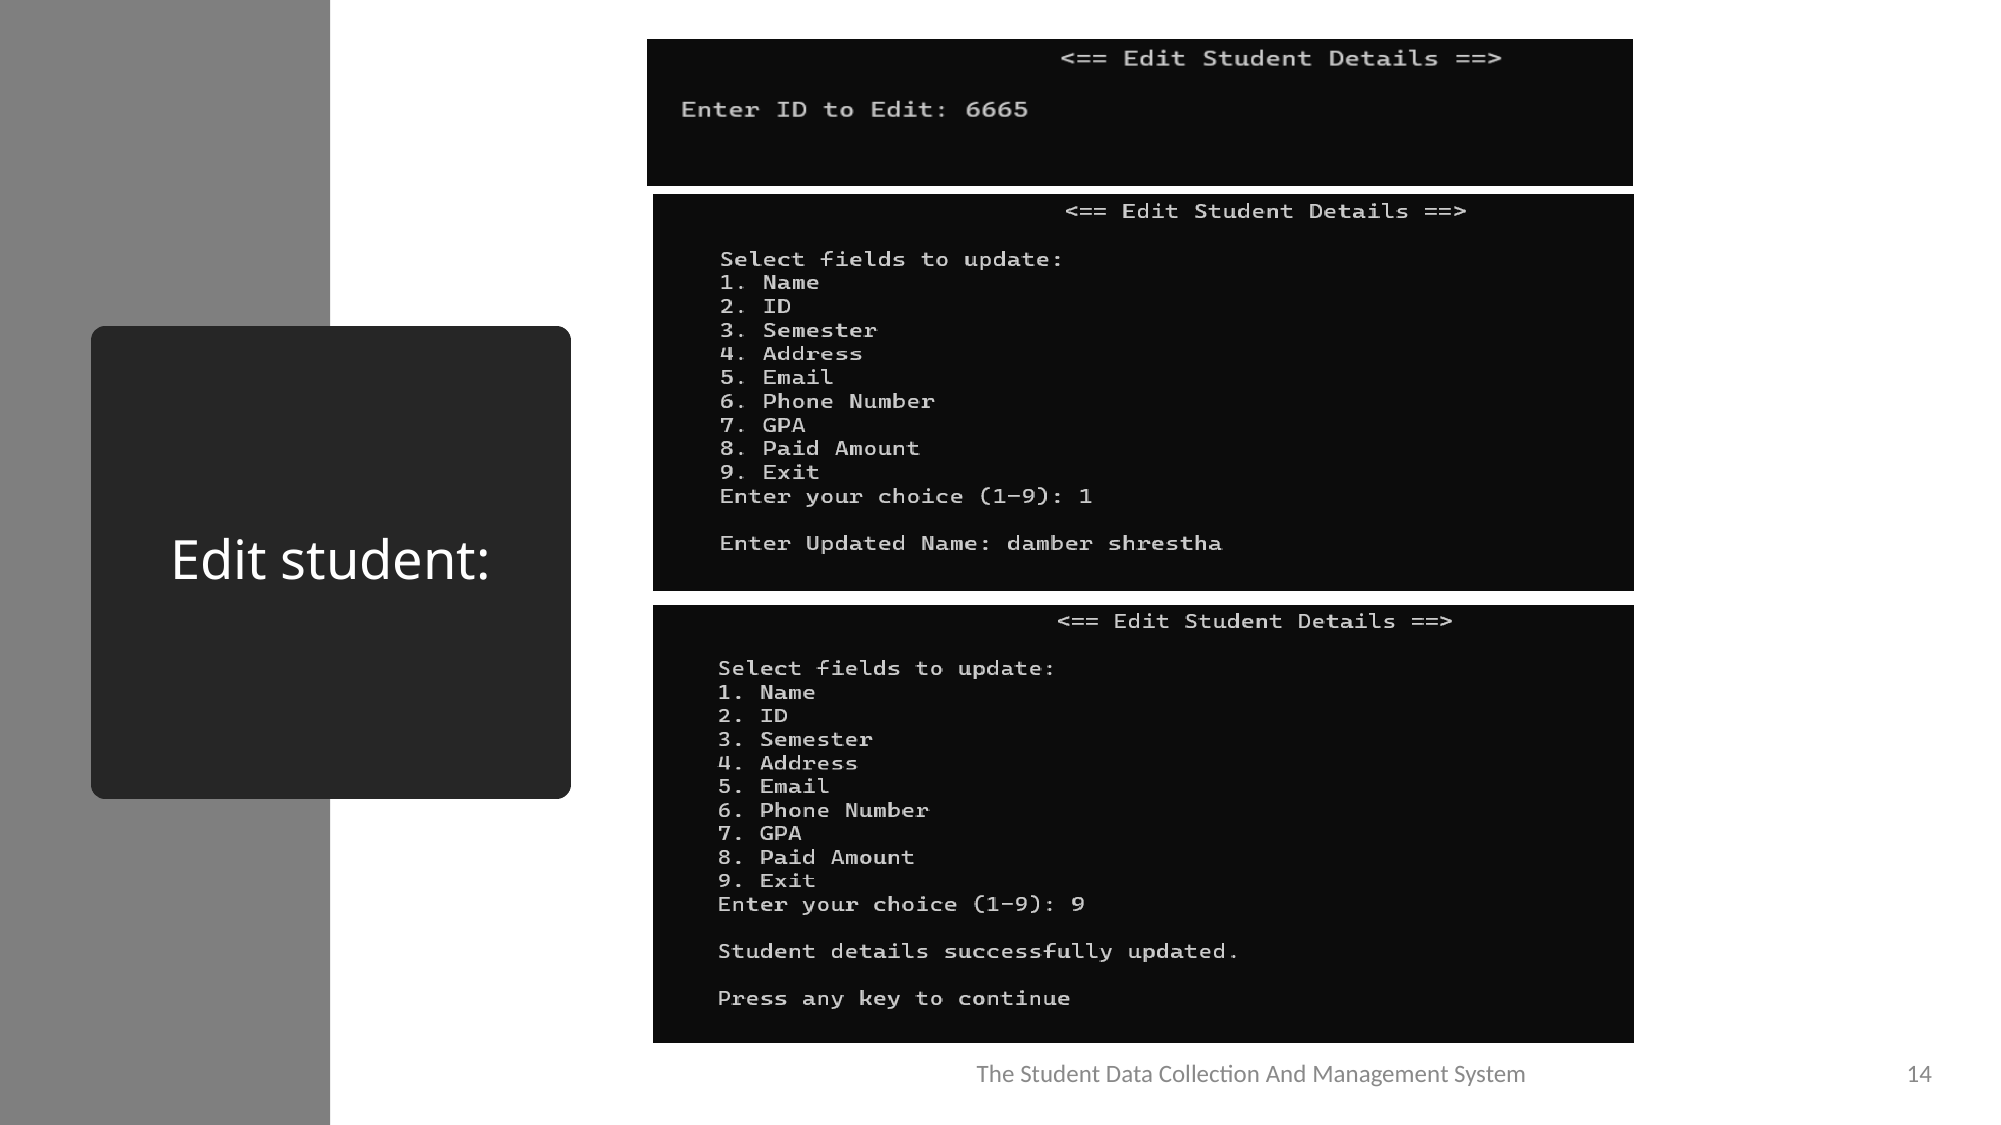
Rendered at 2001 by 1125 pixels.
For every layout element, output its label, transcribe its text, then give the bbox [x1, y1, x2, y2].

footer The Student Data Collection And Management System [675, 1042, 1829, 1103]
text_box [0, 0, 331, 1125]
picture [653, 194, 1634, 591]
title Edit student: [105, 340, 557, 785]
slide_number 14 [1855, 1042, 1948, 1103]
picture [647, 39, 1633, 186]
picture [653, 605, 1634, 1043]
text_box [331, 0, 2000, 1125]
